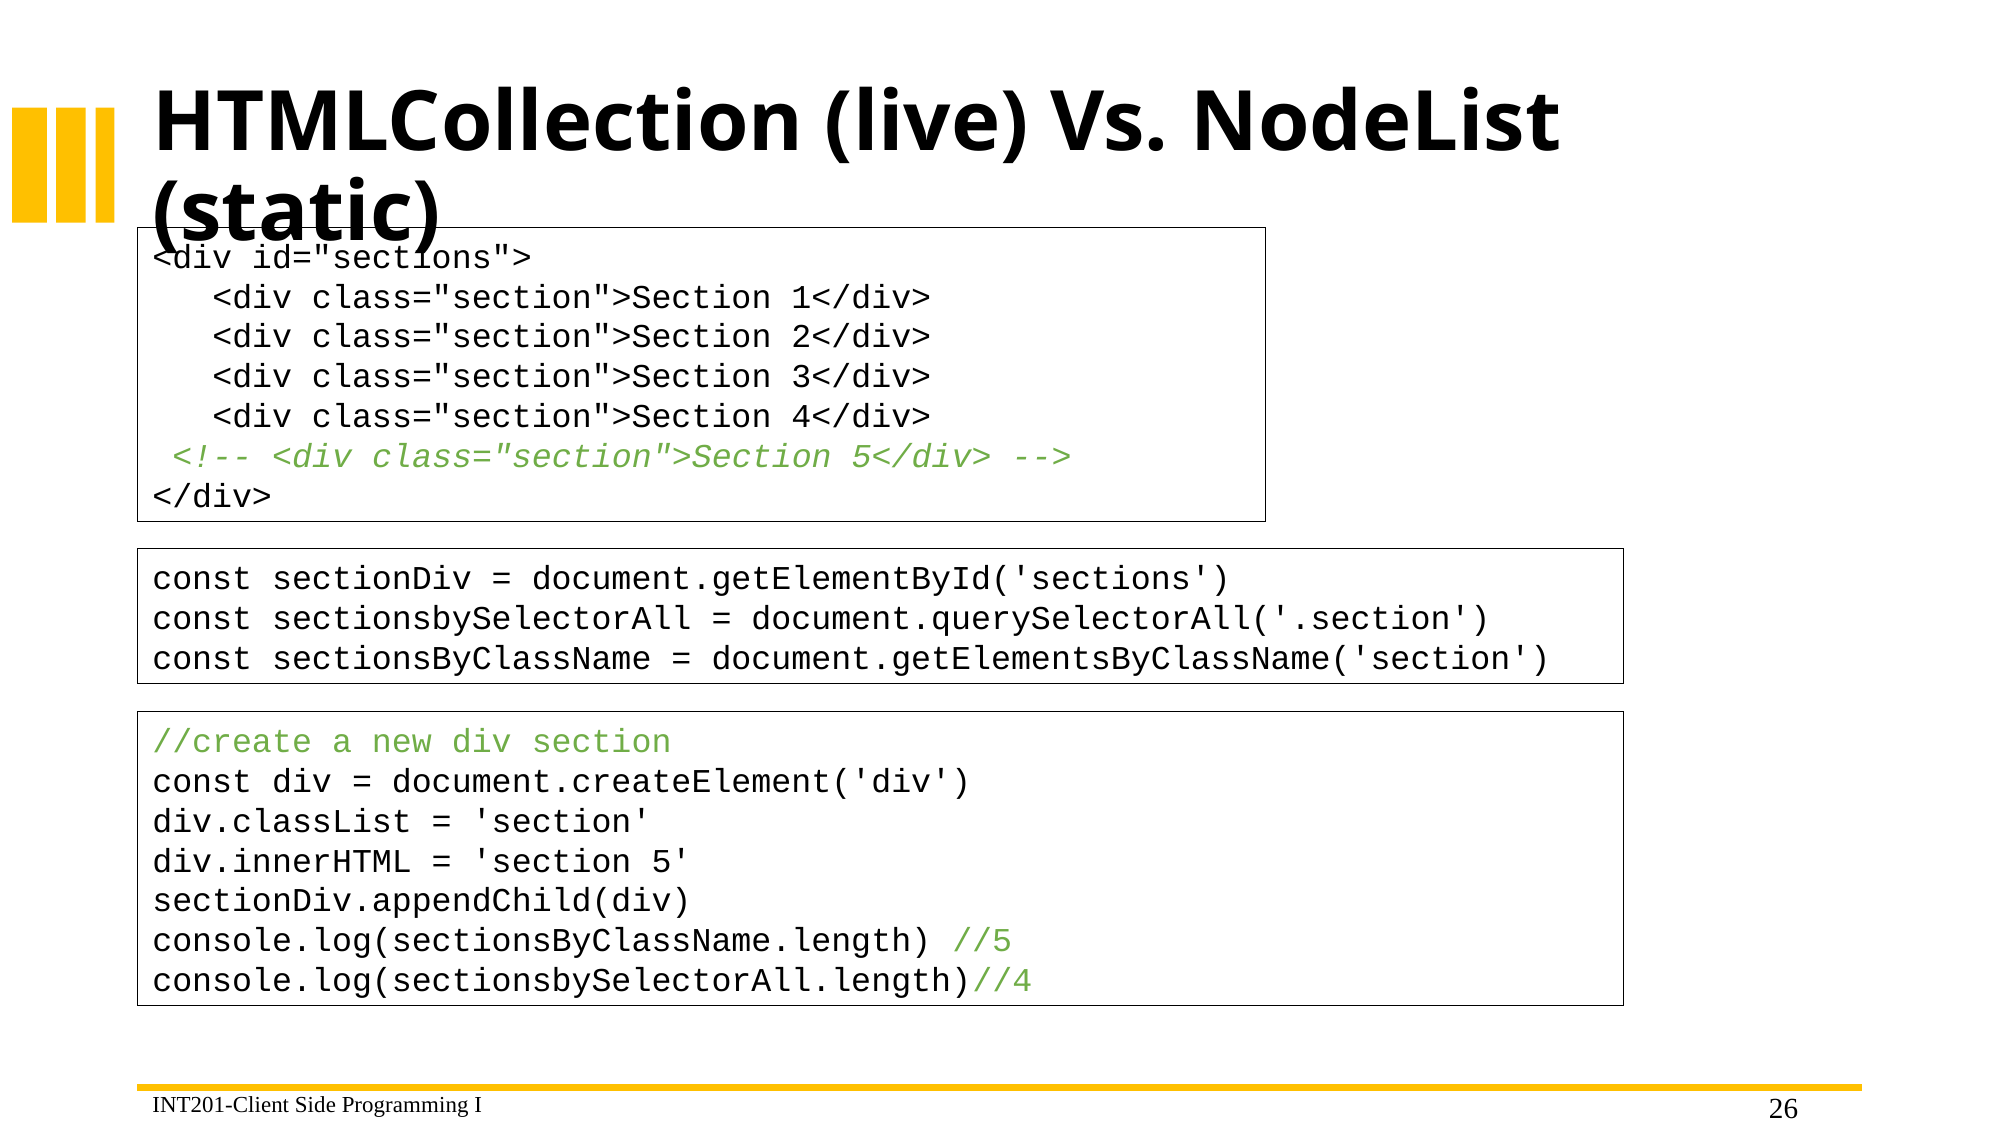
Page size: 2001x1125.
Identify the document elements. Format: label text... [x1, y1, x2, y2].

text_box //create a new div section const div = document.createElement('div') div.classList = 'section' div.innerHTML = 'section 5' sectionDiv.appendChild(div) console.log(sectionsByClassName.length) //5 console.log(sectionsbySelectorAll.length)//4 [137, 711, 1624, 1006]
text_box const sectionDiv = document.getElementById('sections') const sectionsbySelectorAll = document.querySelectorAll('.section') const sectionsByClassName = document.getElementsByClassName('section') [137, 548, 1624, 684]
text_box <div id="sections"> <div class="section">Section 1</div> <div class="section">Section 2</div> <div class="section">Section 3</div> <div class="section">Section 4</div> <!-- <div class="section">Section 5</div> --> </div> [137, 227, 1266, 522]
title HTMLCollection (live) Vs. NodeList (static) [137, 59, 1863, 278]
